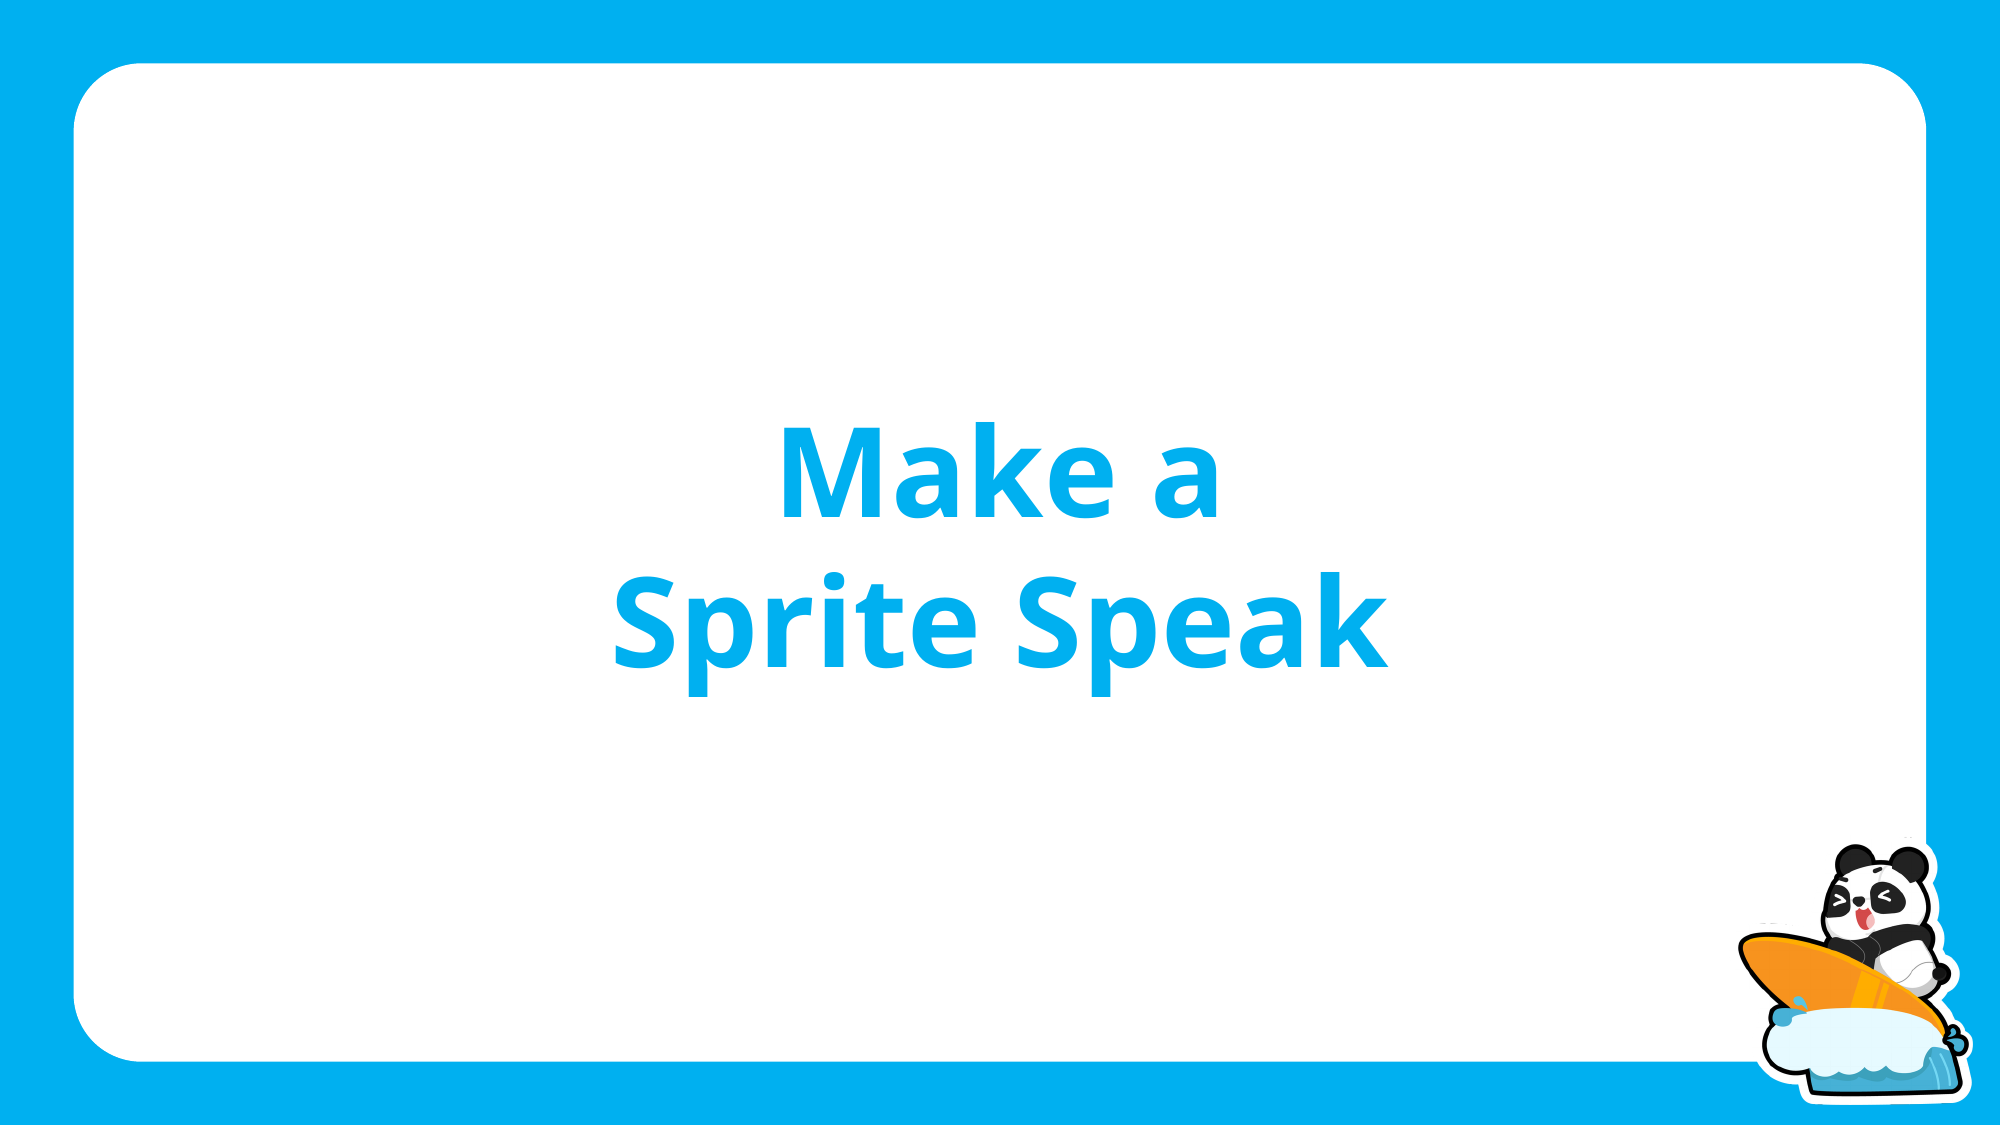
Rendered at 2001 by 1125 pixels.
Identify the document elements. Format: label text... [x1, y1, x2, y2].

picture [1729, 835, 1972, 1104]
text_box Make a Sprite Speak [228, 385, 1772, 701]
